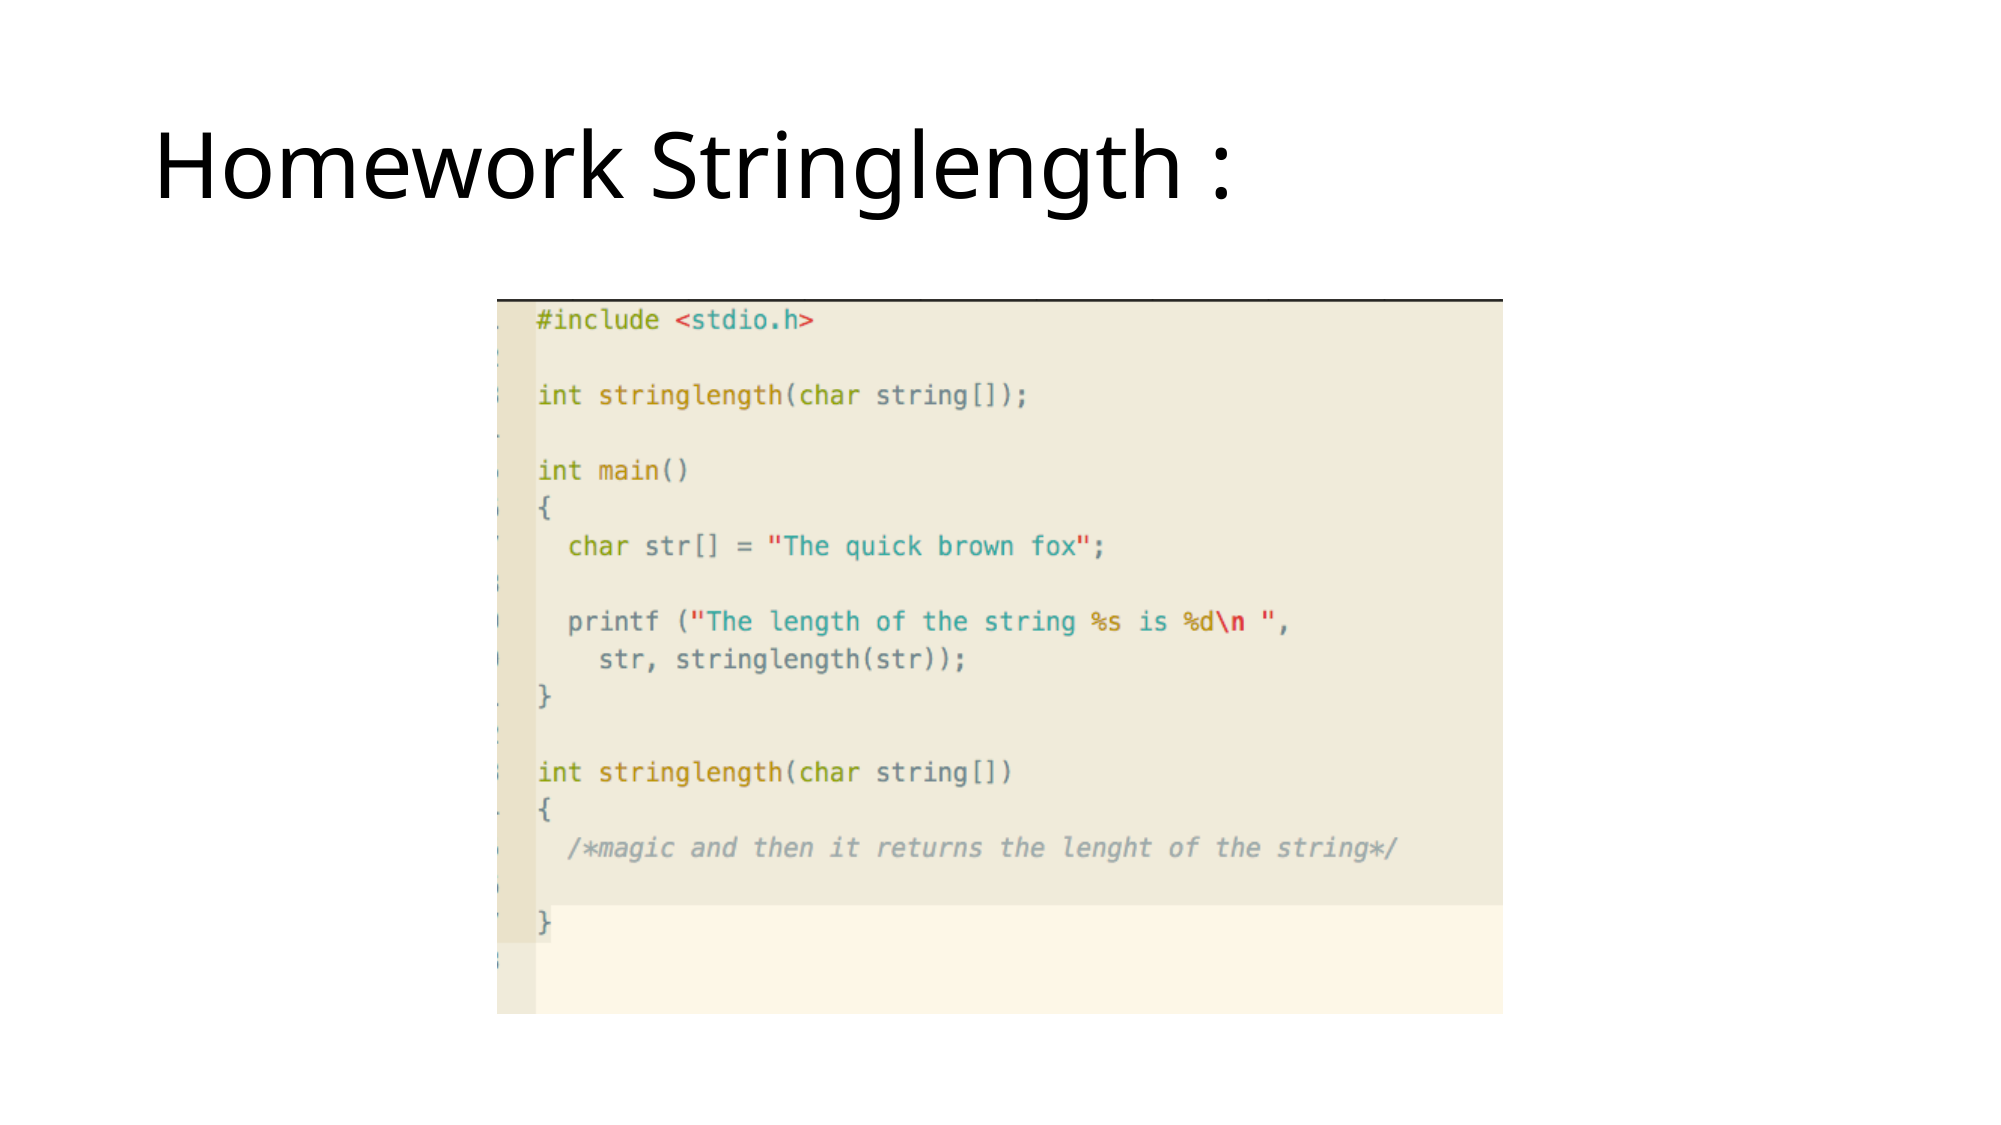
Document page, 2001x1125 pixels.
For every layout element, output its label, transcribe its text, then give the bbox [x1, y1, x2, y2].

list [496, 299, 1503, 1014]
title Homework Stringlength : [137, 59, 1863, 278]
